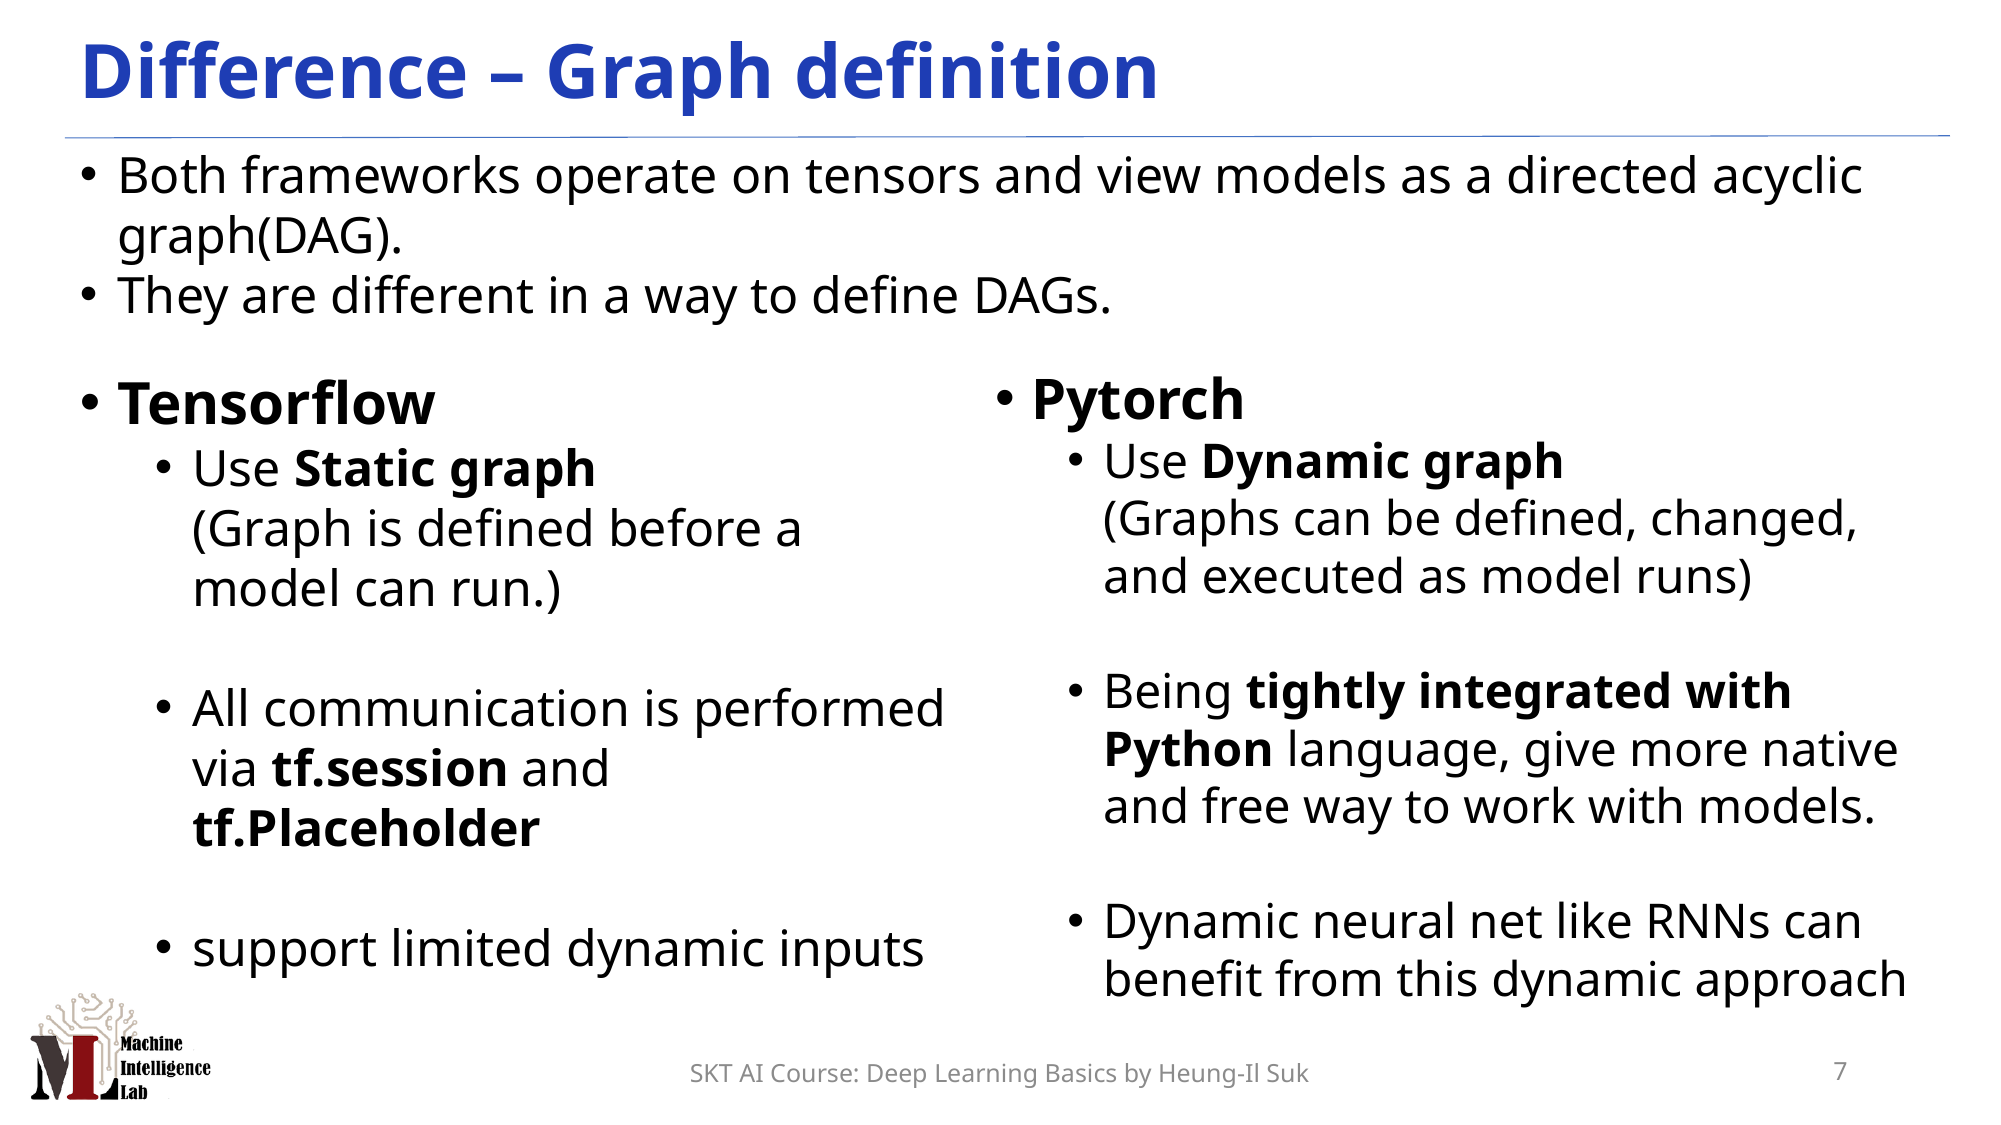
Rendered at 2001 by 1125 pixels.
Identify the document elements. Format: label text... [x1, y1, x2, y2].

text_box Pytorch Use Dynamic graph (Graphs can be defined, changed, and executed as model runs) Being tightly integrated with Python language, give more native and free way to work with models. Dynamic neural net like RNNs can benefit from this dynamic approach [980, 355, 1950, 1103]
footer SKT AI Course: Deep Learning Basics by Heung-Il Suk [662, 1042, 980, 1103]
list Tensorflow Use Static graph (Graph is defined before a model can run.) All communication is performed via tf.session and tf.Placeholder support limited dynamic inputs [64, 358, 980, 1040]
title Difference – Graph definition [64, 13, 1790, 135]
text_box Both frameworks operate on tensors and view models as a directed acyclic graph(DAG). They are different in a way to define DAGs. [64, 138, 1896, 356]
picture [29, 991, 211, 1101]
